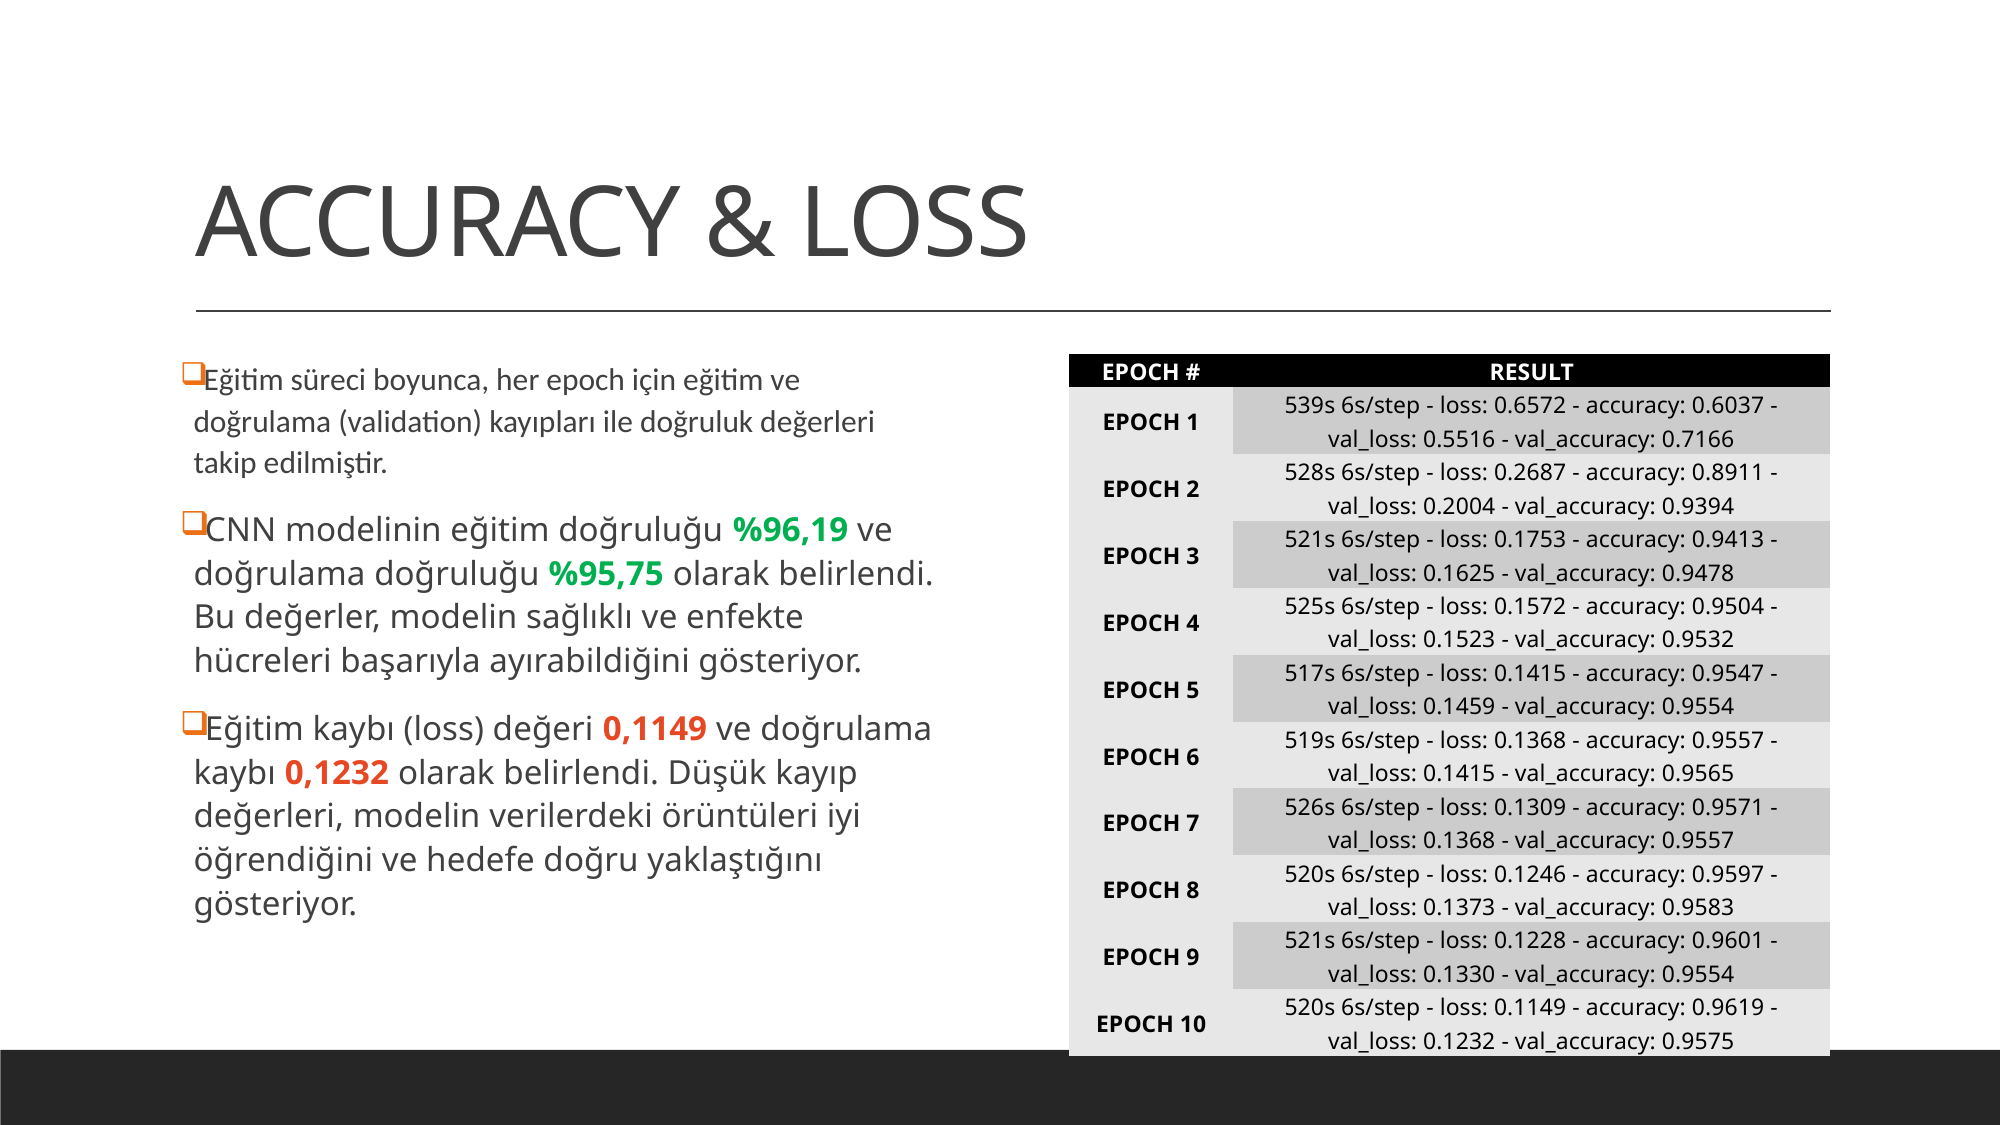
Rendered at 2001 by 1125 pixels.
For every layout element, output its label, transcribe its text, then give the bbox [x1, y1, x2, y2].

title ACCURACY & LOSS [180, 47, 1830, 285]
table_cell 521s 6s/step - loss: 0.1228 - accuracy: 0.9601 - val_loss: 0.1330 - val_accuracy: 0.9554 [1233, 922, 1830, 989]
table_cell 517s 6s/step - loss: 0.1415 - accuracy: 0.9547 - val_loss: 0.1459 - val_accuracy: 0.9554 [1233, 655, 1830, 722]
table_cell EPOCH 8 [1069, 855, 1233, 922]
table_cell 526s 6s/step - loss: 0.1309 - accuracy: 0.9571 - val_loss: 0.1368 - val_accuracy: 0.9557 [1233, 788, 1830, 855]
table_cell EPOCH 7 [1069, 788, 1233, 855]
table_cell EPOCH 3 [1069, 521, 1233, 588]
table_cell 528s 6s/step - loss: 0.2687 - accuracy: 0.8911 - val_loss: 0.2004 - val_accuracy: 0.9394 [1233, 454, 1830, 521]
table_cell 521s 6s/step - loss: 0.1753 - accuracy: 0.9413 - val_loss: 0.1625 - val_accuracy: 0.9478 [1233, 521, 1830, 588]
table_cell EPOCH 4 [1069, 588, 1233, 655]
table_cell EPOCH 1 [1069, 387, 1233, 454]
table_cell EPOCH 10 [1069, 989, 1233, 1056]
table_cell 520s 6s/step - loss: 0.1149 - accuracy: 0.9619 - val_loss: 0.1232 - val_accuracy: 0.9575 [1233, 989, 1830, 1056]
table_cell EPOCH 6 [1069, 722, 1233, 788]
table_cell 525s 6s/step - loss: 0.1572 - accuracy: 0.9504 - val_loss: 0.1523 - val_accuracy: 0.9532 [1233, 588, 1830, 655]
table_cell EPOCH 2 [1069, 454, 1233, 521]
table_cell EPOCH 5 [1069, 655, 1233, 722]
table_cell EPOCH 9 [1069, 922, 1233, 989]
list Eğitim süreci boyunca, her epoch için eğitim ve doğrulama (validation) kayıpları ile doğruluk değerleri takip edilmiştir. CNN modelinin eğitim doğruluğu %96,19 ve doğrulama doğruluğu %95,75 olarak belirlendi. Bu değerler, modelin sağlıklı ve enfekte hücreleri başarıyla ayırabildiğini gösteriyor. Eğitim kaybı (loss) değeri 0,1149 ve doğrulama kaybı 0,1232 olarak belirlendi. Düşük kayıp değerleri, modelin verilerdeki örüntüleri iyi öğrendiğini ve hedefe doğru yaklaştığını gösteriyor. [180, 347, 942, 963]
table_header RESULT [1233, 354, 1830, 387]
table_cell 539s 6s/step - loss: 0.6572 - accuracy: 0.6037 - val_loss: 0.5516 - val_accuracy: 0.7166 [1233, 387, 1830, 454]
table_cell 520s 6s/step - loss: 0.1246 - accuracy: 0.9597 - val_loss: 0.1373 - val_accuracy: 0.9583 [1233, 855, 1830, 922]
table_cell 519s 6s/step - loss: 0.1368 - accuracy: 0.9557 - val_loss: 0.1415 - val_accuracy: 0.9565 [1233, 722, 1830, 788]
table_header EPOCH # [1069, 354, 1233, 387]
